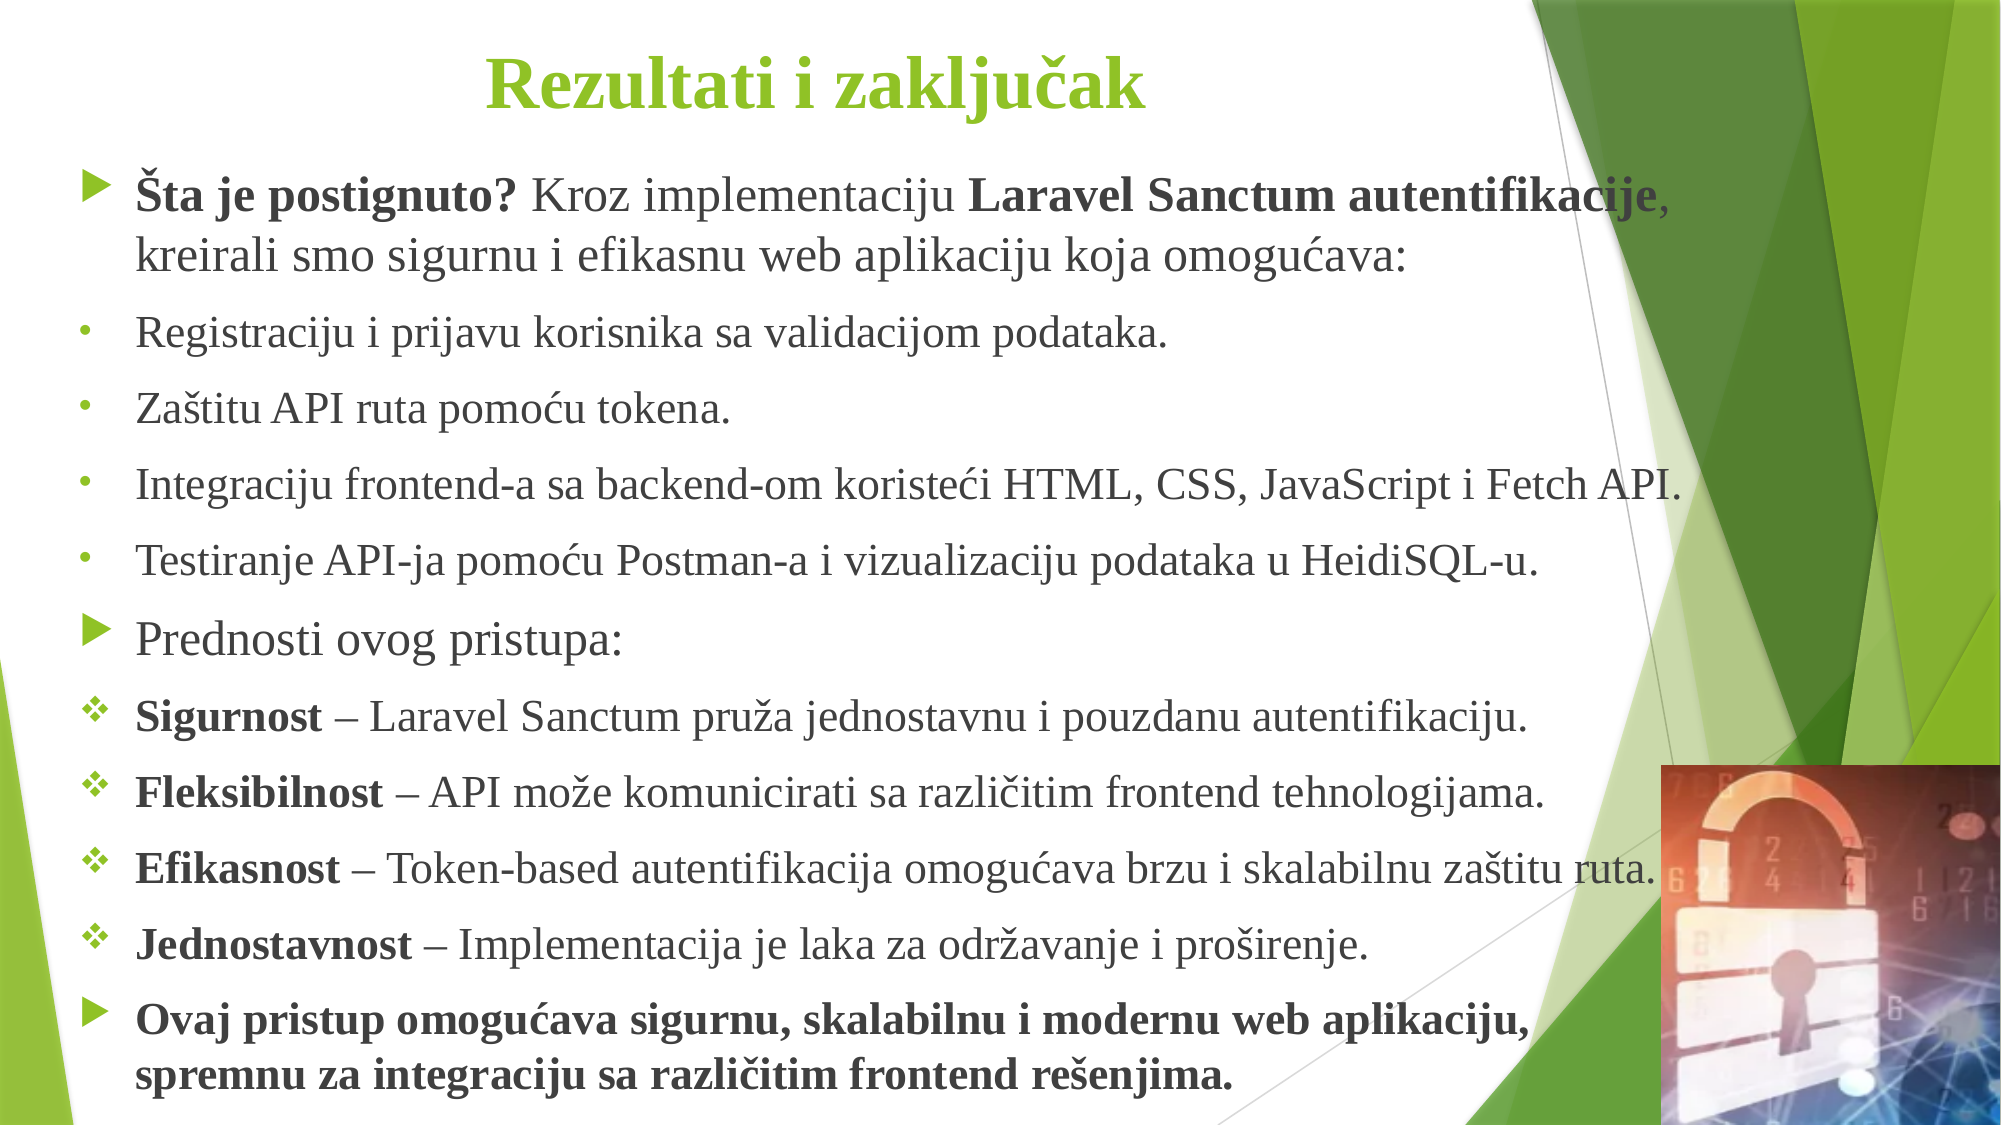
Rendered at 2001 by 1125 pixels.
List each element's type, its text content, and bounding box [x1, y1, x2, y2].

picture [1660, 764, 2000, 1125]
title Rezultati i zaključak [111, 25, 1522, 153]
list Šta je postignuto? Kroz implementaciju Laravel Sanctum autentifikacije, kreirali smo sigurnu i efikasnu web aplikaciju koja omogućava: Registraciju i prijavu korisnika sa validacijom podataka. Zaštitu API ruta pomoću tokena. Integraciju frontend-a sa backend-om koristeći HTML, CSS, JavaScript i Fetch API. Testiranje API-ja pomoću Postman-a i vizualizaciju podataka u HeidiSQL-u. Prednosti ovog pristupa: Sigurnost – Laravel Sanctum pruža jednostavnu i pouzdanu autentifikaciju. Fleksibilnost – API može komunicirati sa različitim frontend tehnologijama. Efikasnost – Token-based autentifikacija omogućava brzu i skalabilnu zaštitu ruta. Jednostavnost – Implementacija je laka za održavanje i proširenje. Ovaj pristup omogućava sigurnu, skalabilnu i modernu web aplikaciju, spremnu za integraciju sa različitim frontend rešenjima. [63, 153, 1705, 1125]
